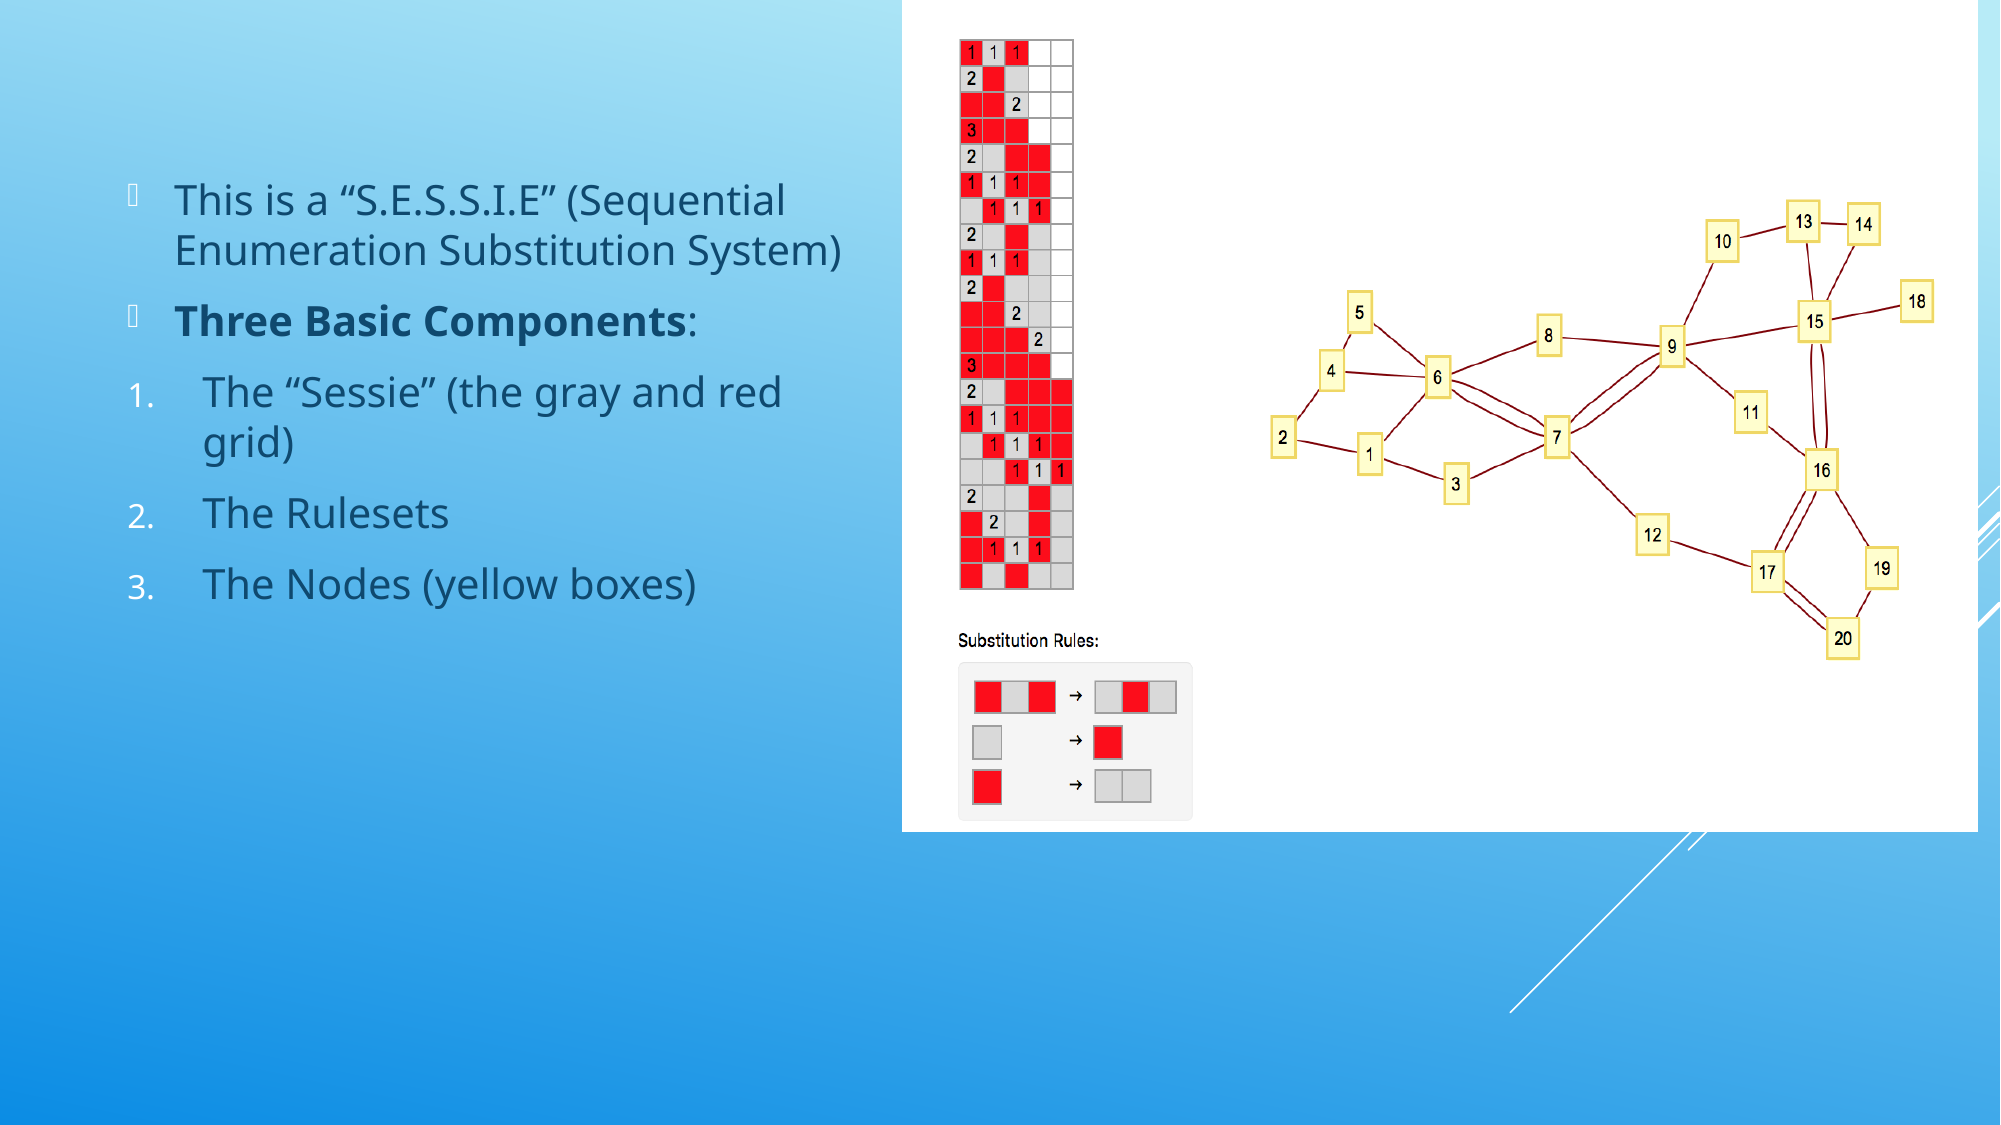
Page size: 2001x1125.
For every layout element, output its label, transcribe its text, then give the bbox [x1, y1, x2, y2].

picture [902, 0, 1978, 832]
list This is a “S.E.S.S.I.E” (Sequential Enumeration Substitution System) Three Basic Components: The “Sessie” (the gray and red grid) The Rulesets The Nodes (yellow boxes) [112, 75, 869, 706]
